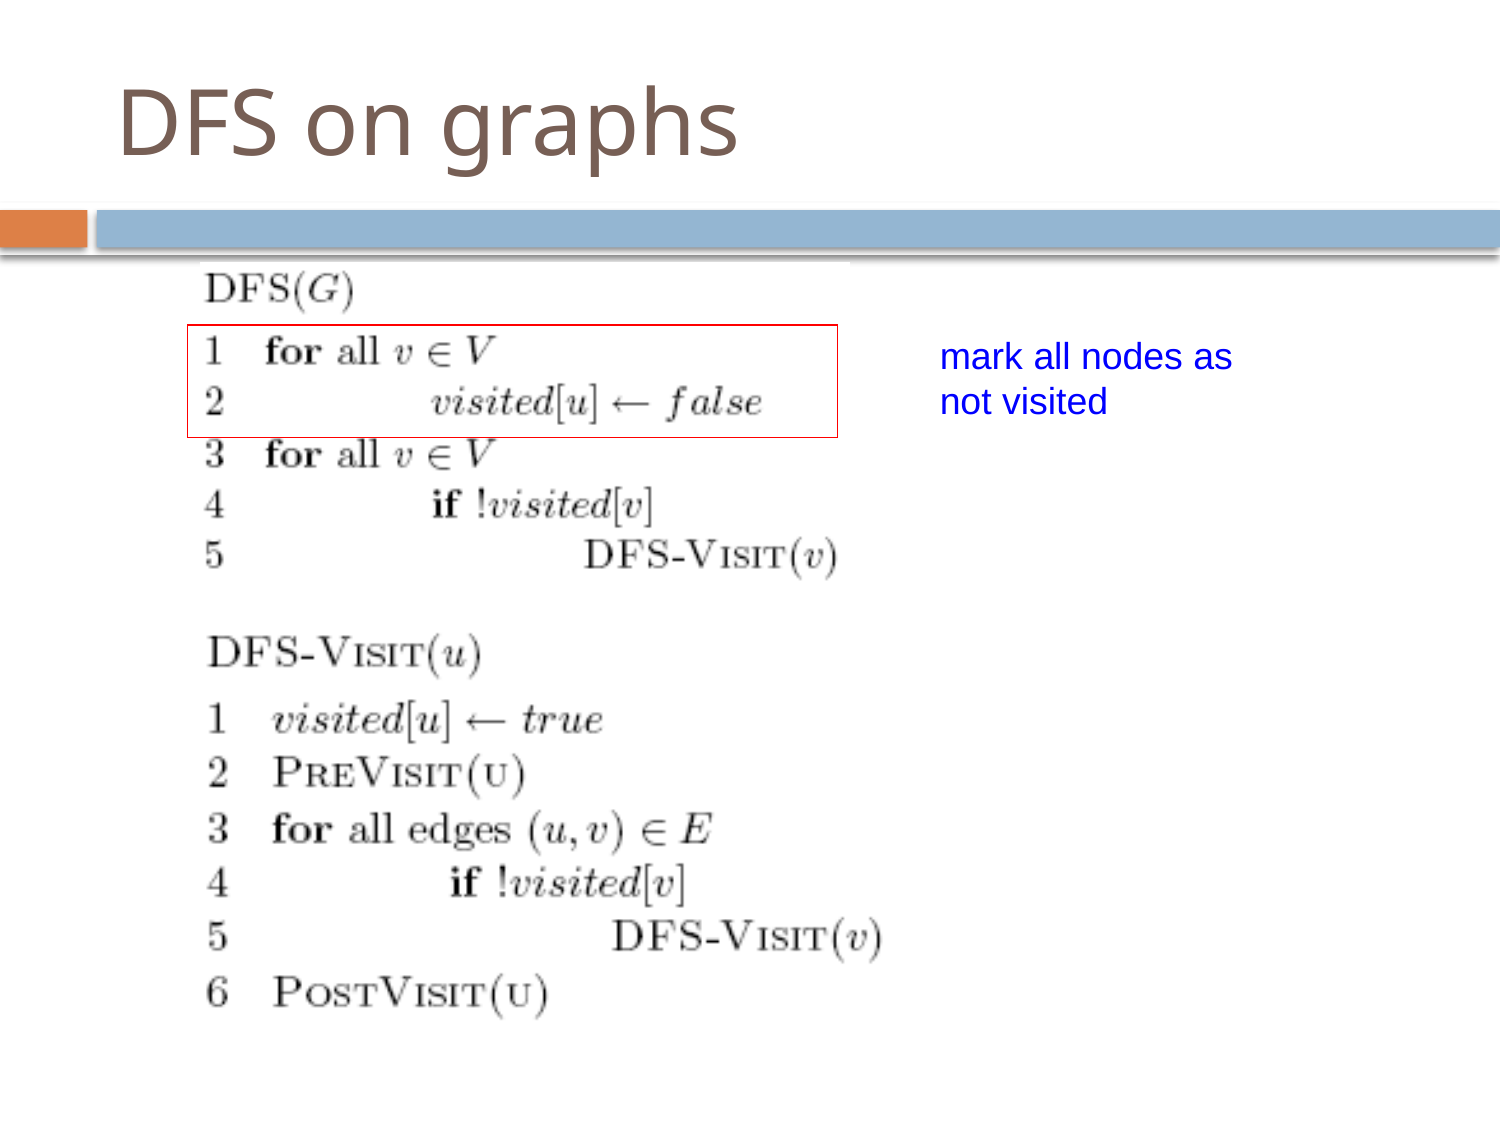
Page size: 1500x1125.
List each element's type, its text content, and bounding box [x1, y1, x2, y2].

text_box mark all nodes as not visited [924, 324, 1275, 430]
text_box [187, 324, 193, 438]
picture [199, 262, 851, 588]
picture [199, 624, 888, 1028]
title DFS on graphs [100, 37, 1438, 200]
